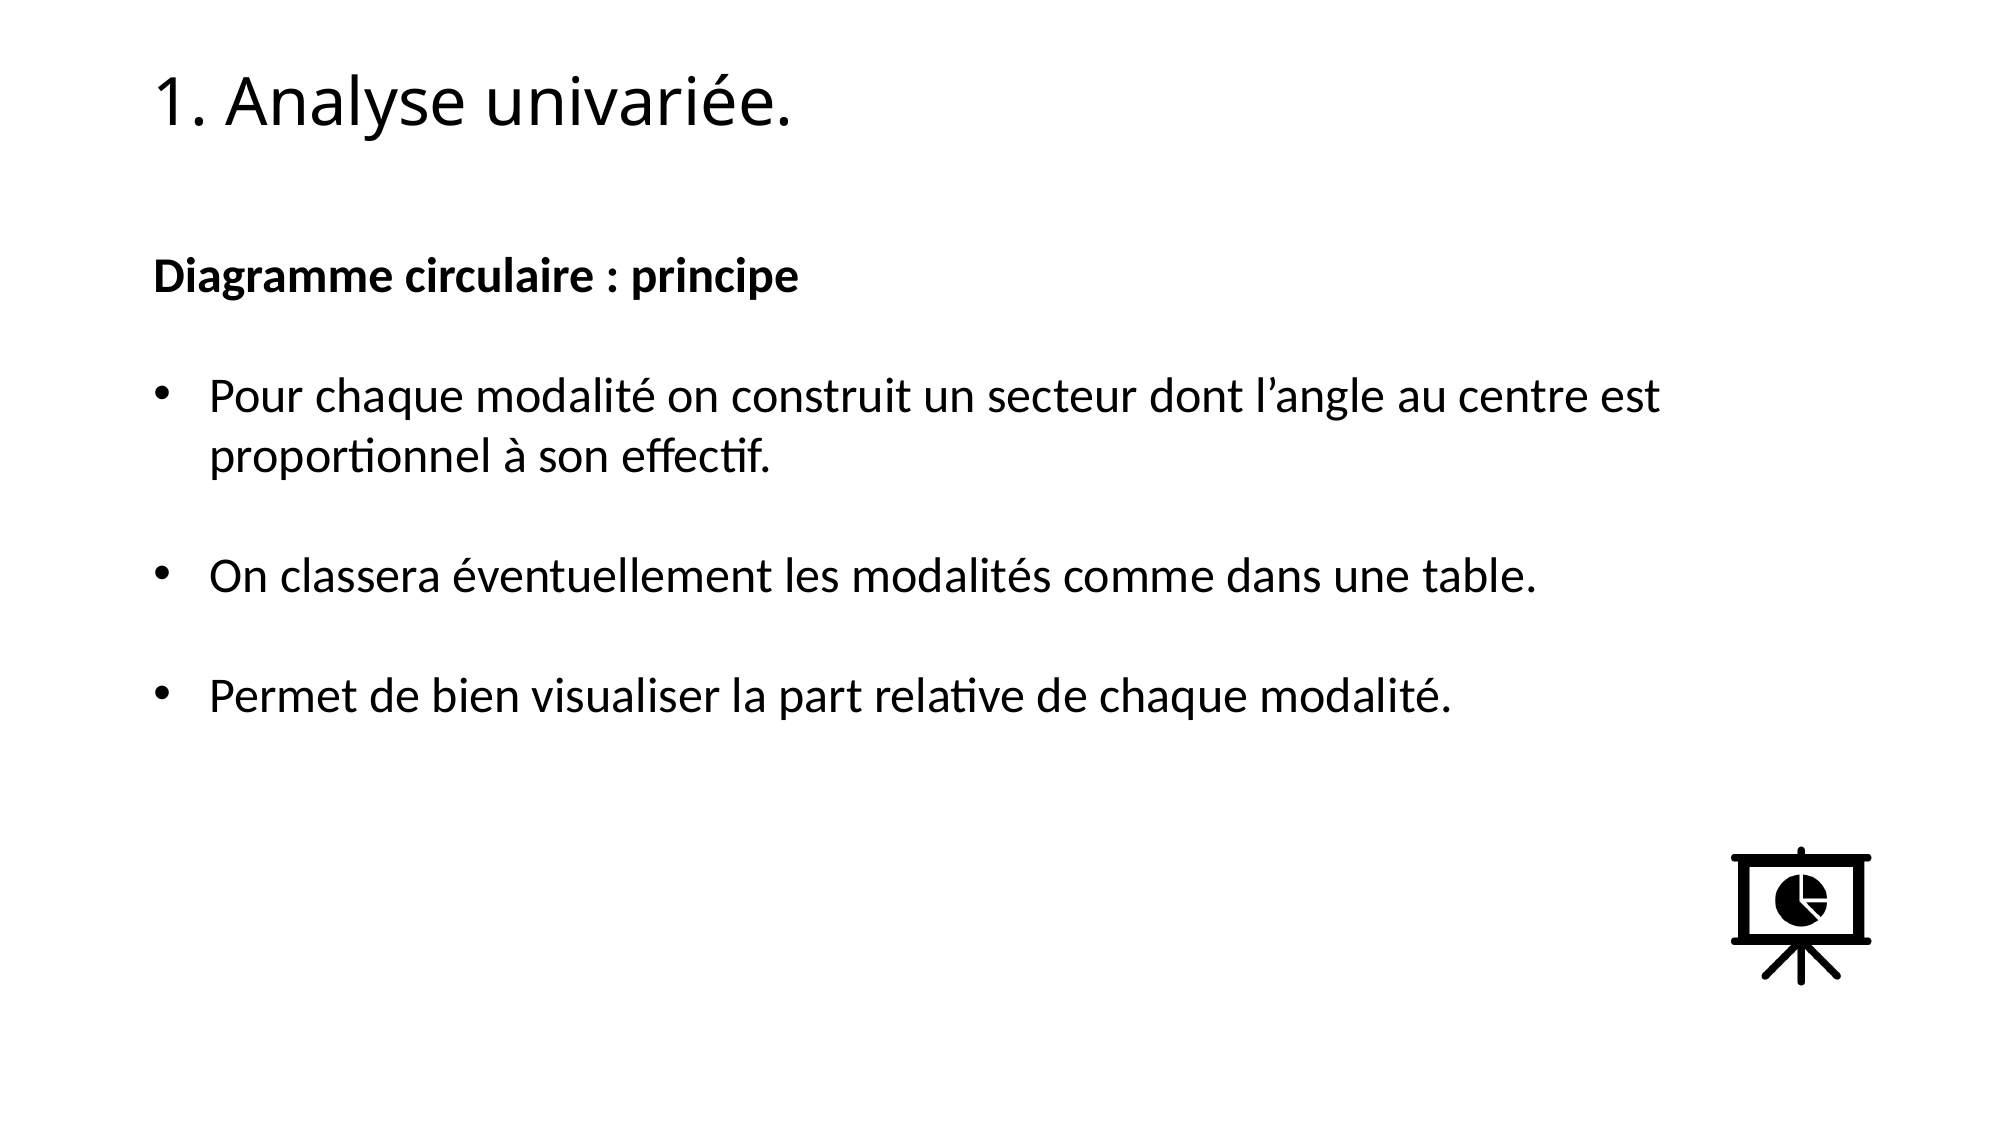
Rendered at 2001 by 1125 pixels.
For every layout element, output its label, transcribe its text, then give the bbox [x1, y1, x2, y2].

picture [1712, 826, 1890, 1004]
text_box Diagramme circulaire : principe Pour chaque modalité on construit un secteur dont l’angle au centre est proportionnel à son effectif. On classera éventuellement les modalités comme dans une table. Permet de bien visualiser la part relative de chaque modalité. [138, 234, 1866, 730]
text_box 1. Analyse univariée. [137, 59, 1863, 155]
